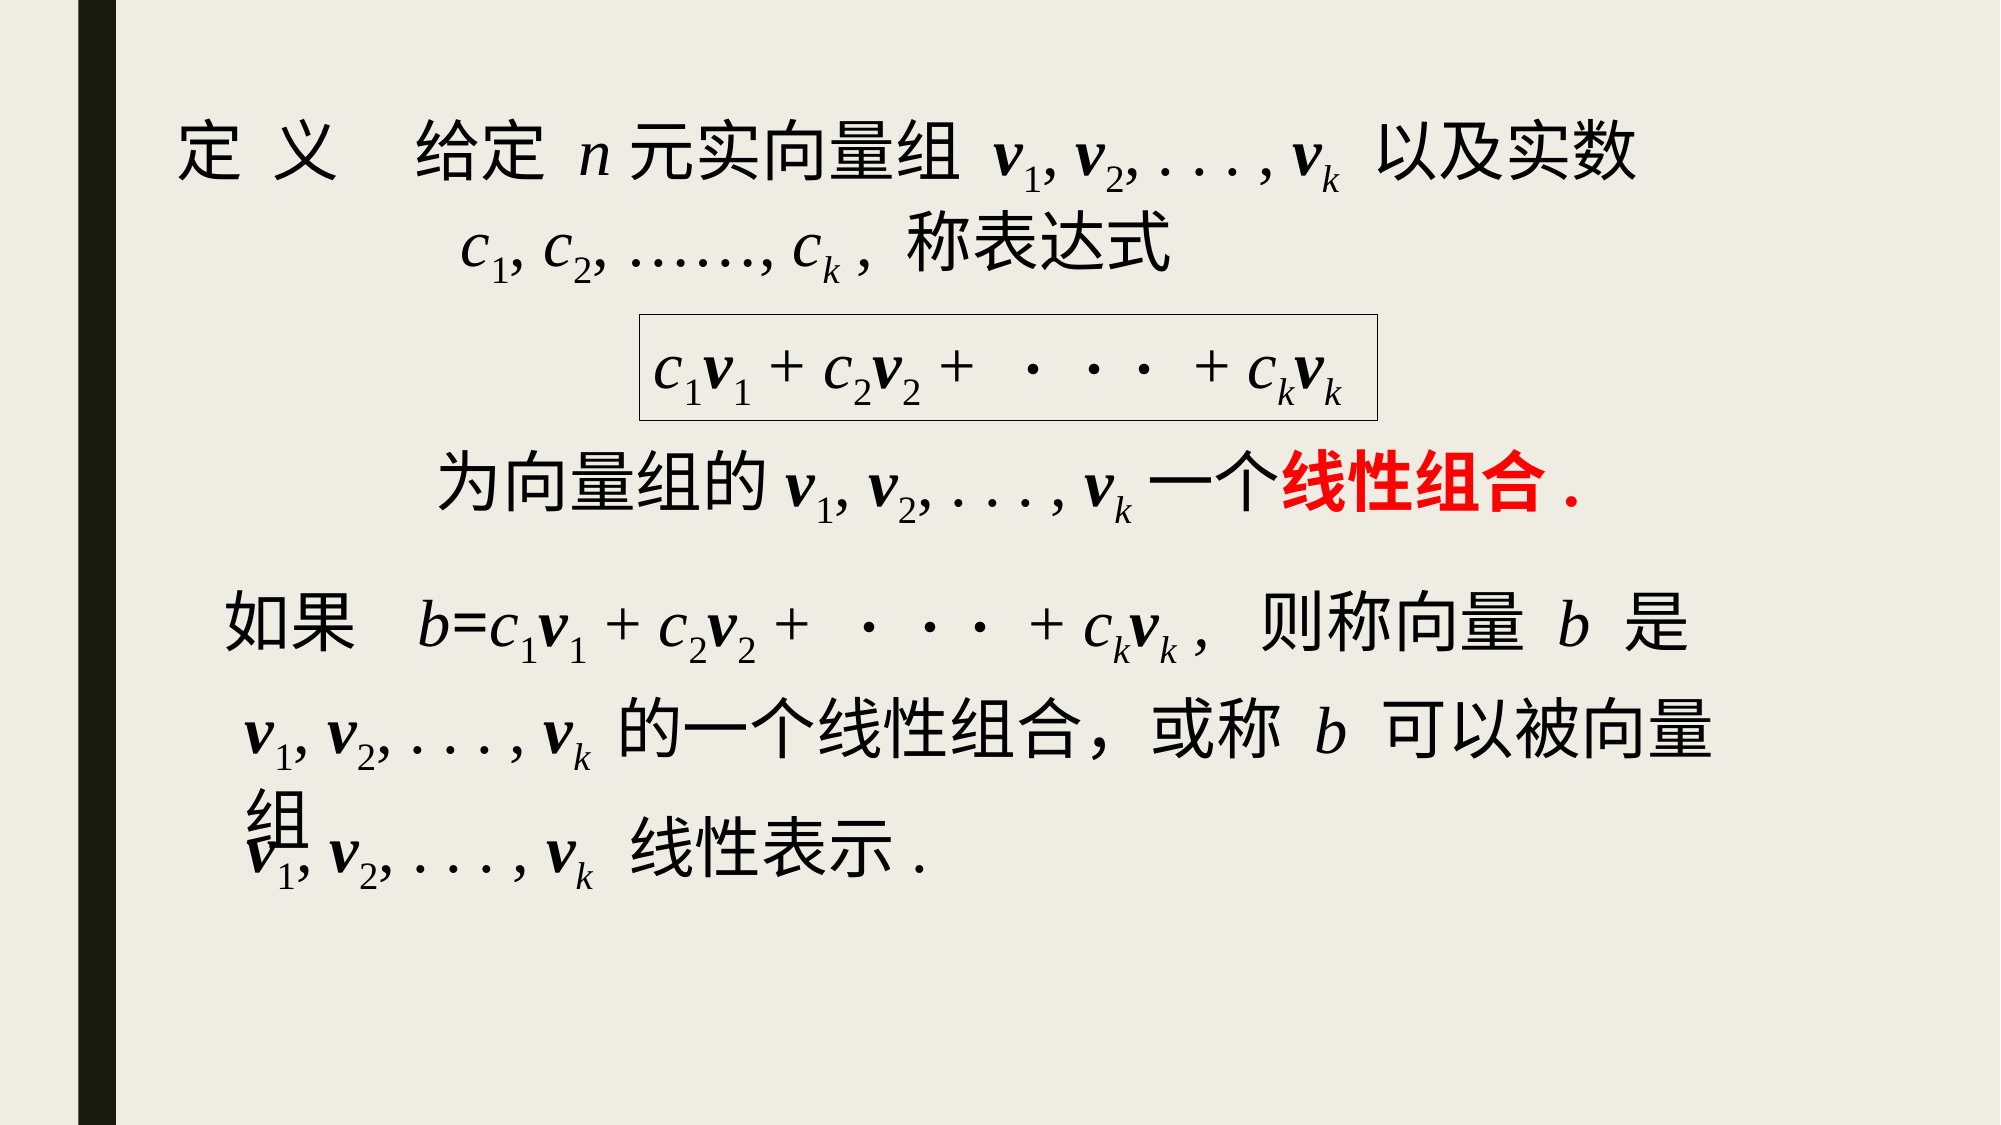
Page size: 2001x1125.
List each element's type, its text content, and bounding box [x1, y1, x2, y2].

text_box 为向量组的v1, v2, . . . , vk一个线性组合. [421, 432, 1650, 539]
text_box v1, v2, . . . , vk 线性表示. [232, 798, 965, 905]
text_box 如果 b=c1v1 + c2v2 + ・ ・・ + ckvk , 则称向量 b 是 [208, 572, 1800, 679]
text_box c1v1 + c2v2 + ・ ・・ + ckvk [639, 314, 1378, 421]
text_box 定 义 给定 n元实向量组 v1, v2, . . . , vk 以及实数 c1, c2, ……, ck , 称表达式 [161, 101, 1800, 299]
text_box v1, v2, . . . , vk 的一个线性组合，或称 b 可以被向量组 [229, 679, 1792, 865]
